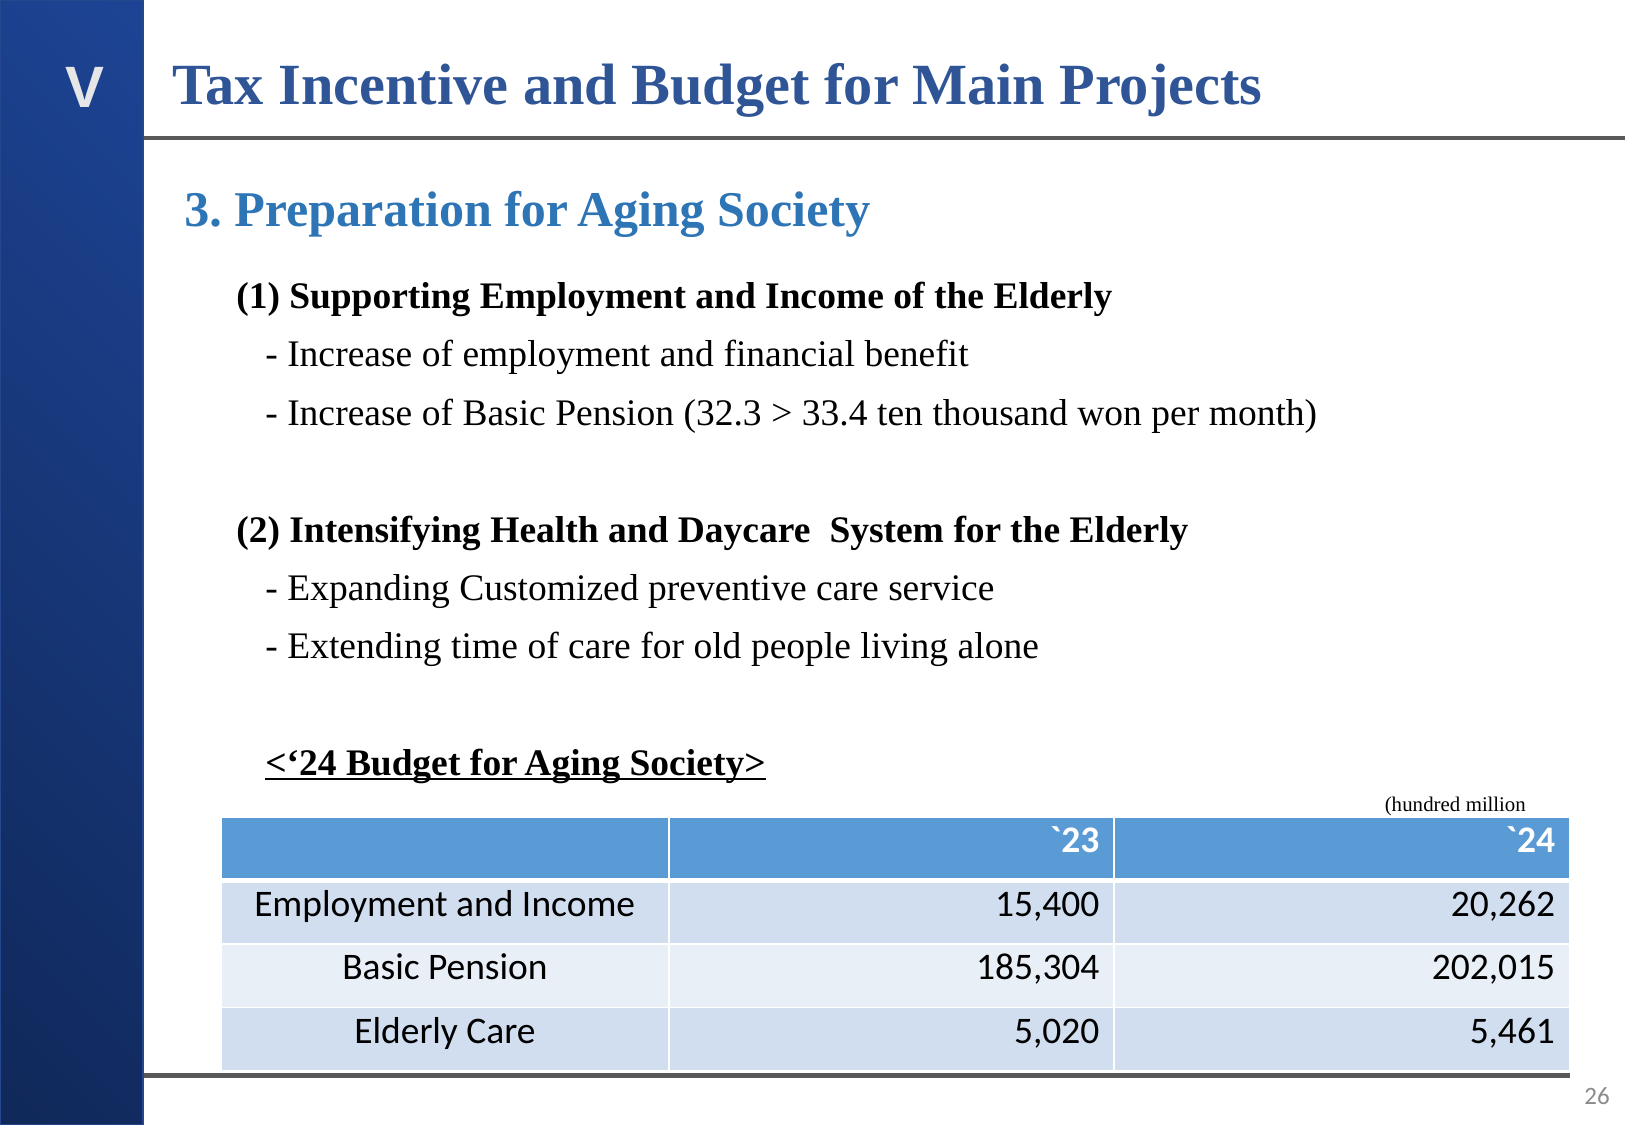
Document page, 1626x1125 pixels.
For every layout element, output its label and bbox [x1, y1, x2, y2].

text_box [0, 0, 1625, 1125]
